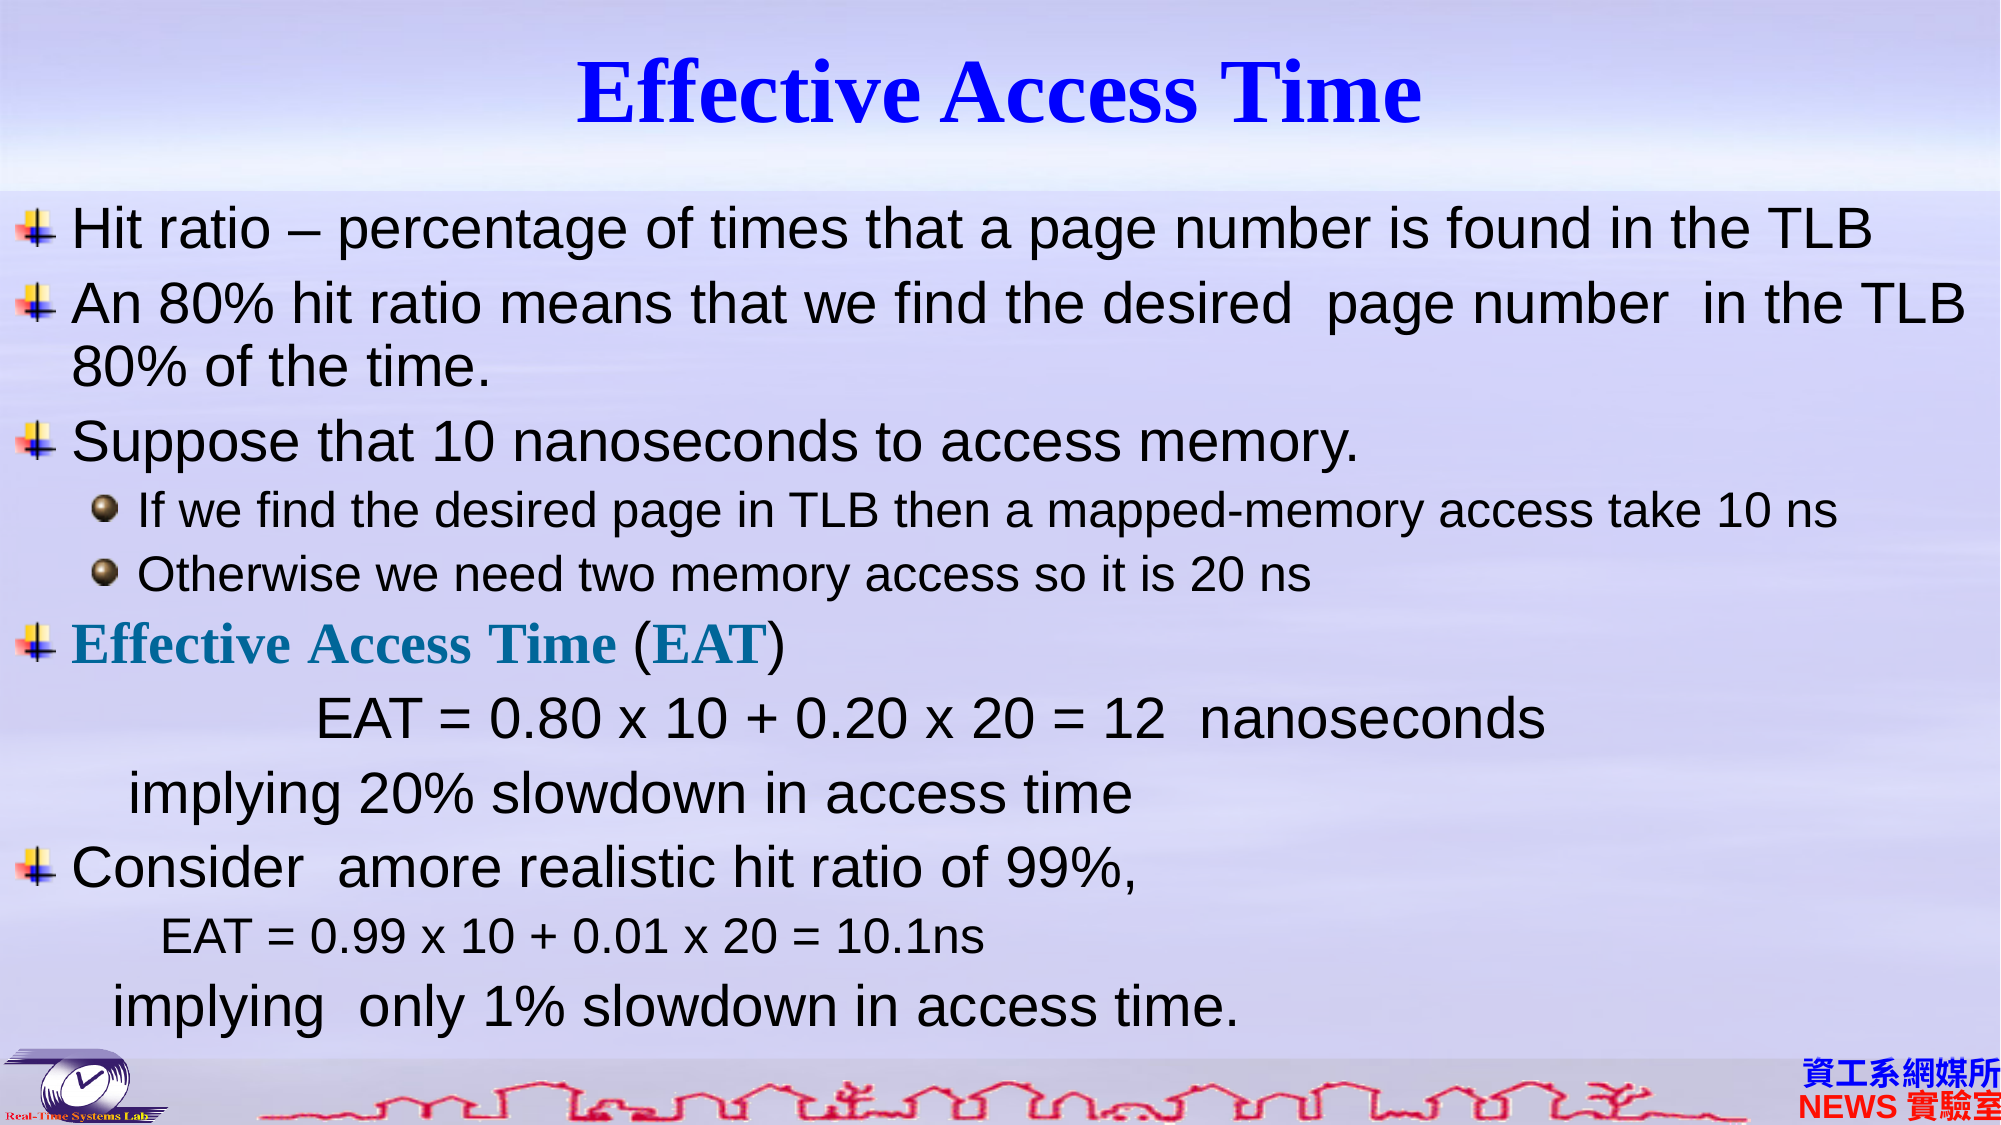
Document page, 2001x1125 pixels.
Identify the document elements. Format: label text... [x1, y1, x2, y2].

picture [15, 280, 56, 322]
list Hit ratio – percentage of times that a page number is found in the TLB An 80% hit ratio means that we find the desired page number in the TLB 80% of the time. Suppose that 10 nanoseconds to access memory. If we find the desired page in TLB then a mapped-memory access take 10 ns Otherwise we need two memory access so it is 20 ns Effective Access Time (EAT) EAT = 0.80 x 10 + 0.20 x 20 = 12 nanoseconds implying 20% slowdown in access time Consider amore realistic hit ratio of 99%, EAT = 0.99 x 10 + 0.01 x 20 = 10.1ns implying only 1% slowdown in access time. [0, 191, 2000, 1059]
picture [15, 844, 56, 886]
picture [90, 493, 118, 522]
picture [15, 418, 56, 460]
picture [15, 206, 56, 247]
picture [1908, 1059, 1916, 1075]
picture [15, 620, 56, 662]
picture [90, 557, 118, 586]
picture [0, 0, 2001, 1125]
title Effective Access Time [324, 38, 1675, 134]
